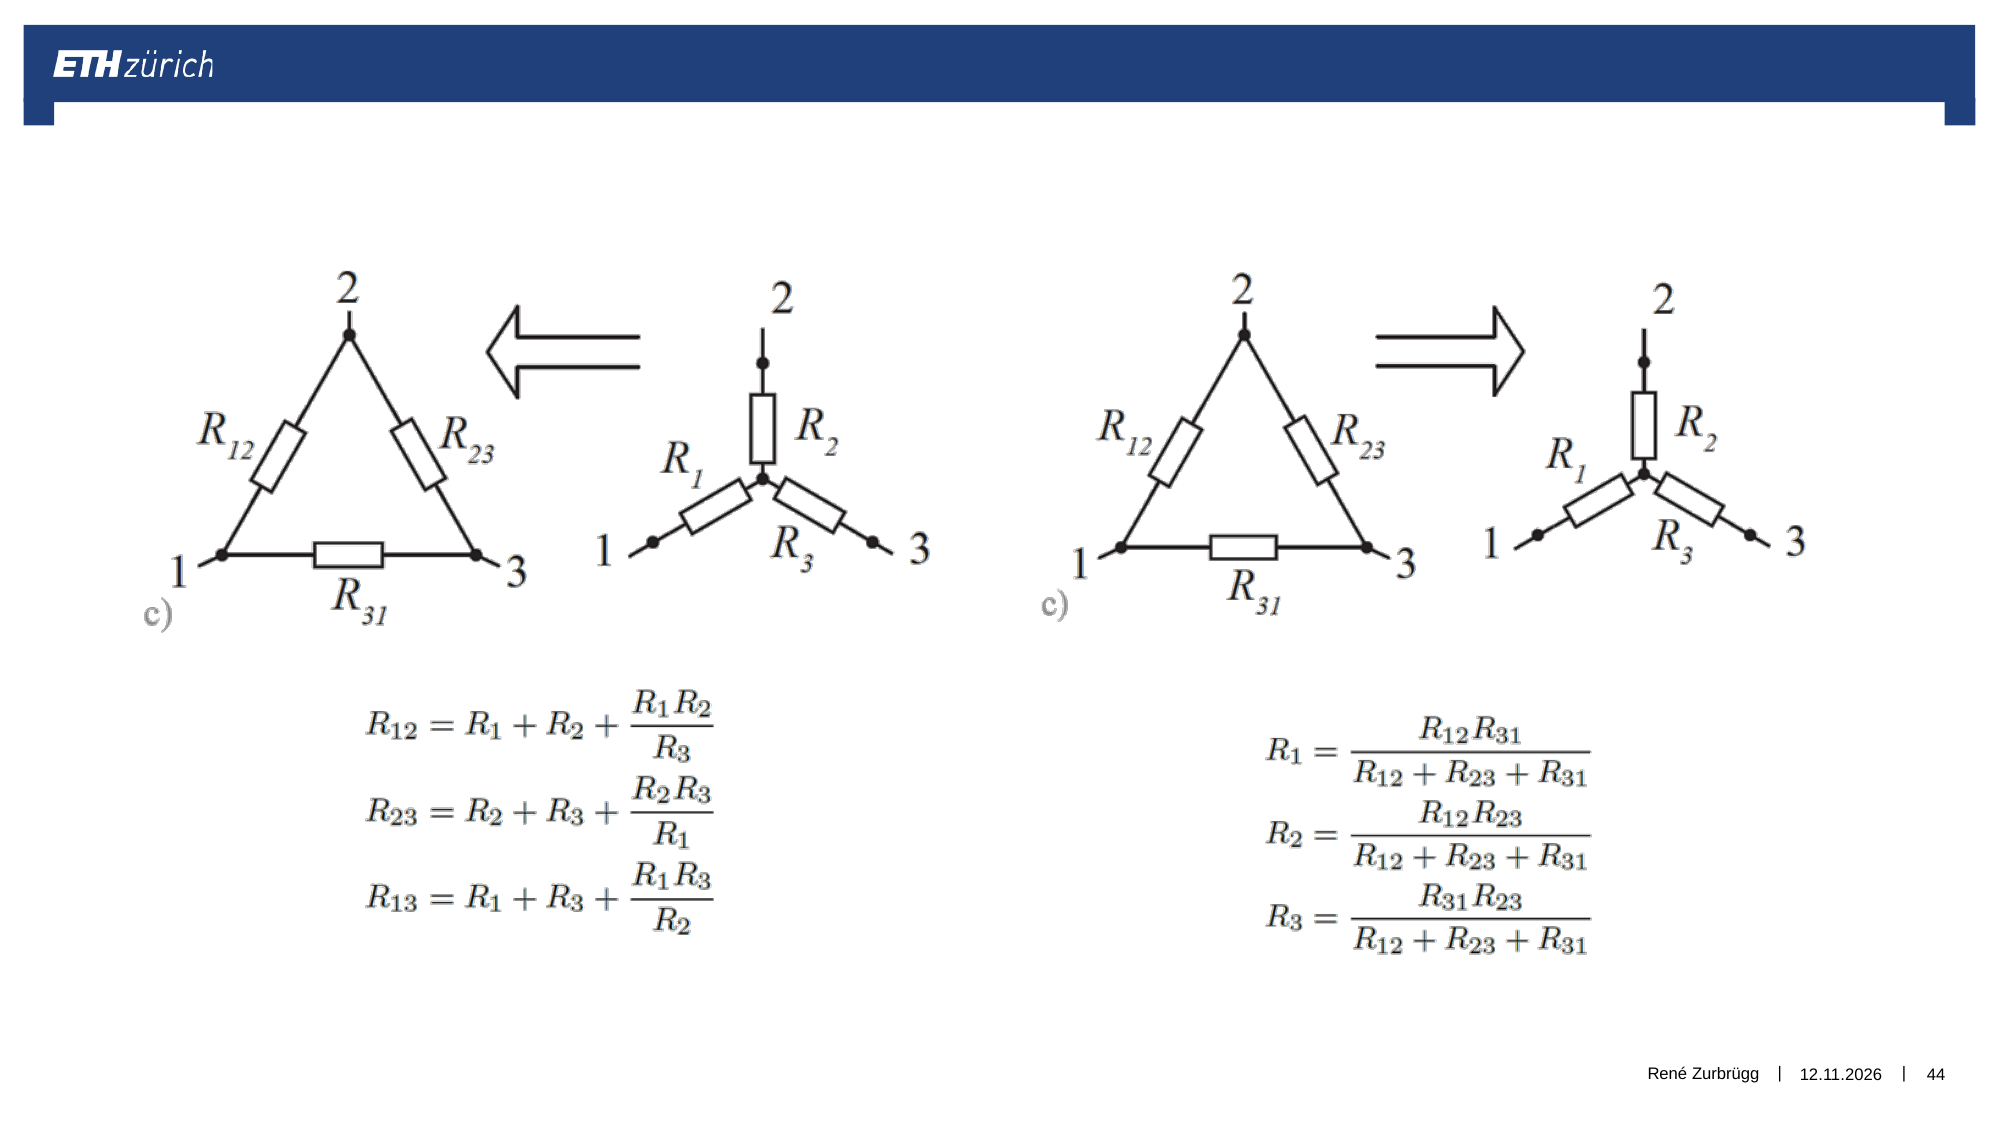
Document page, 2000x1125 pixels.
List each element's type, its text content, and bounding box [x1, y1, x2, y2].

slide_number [1790, 1034, 1892, 1112]
slide_number 44 [1906, 1034, 1966, 1112]
footer René Zurbrügg [999, 1034, 1760, 1111]
picture [101, 243, 1843, 979]
